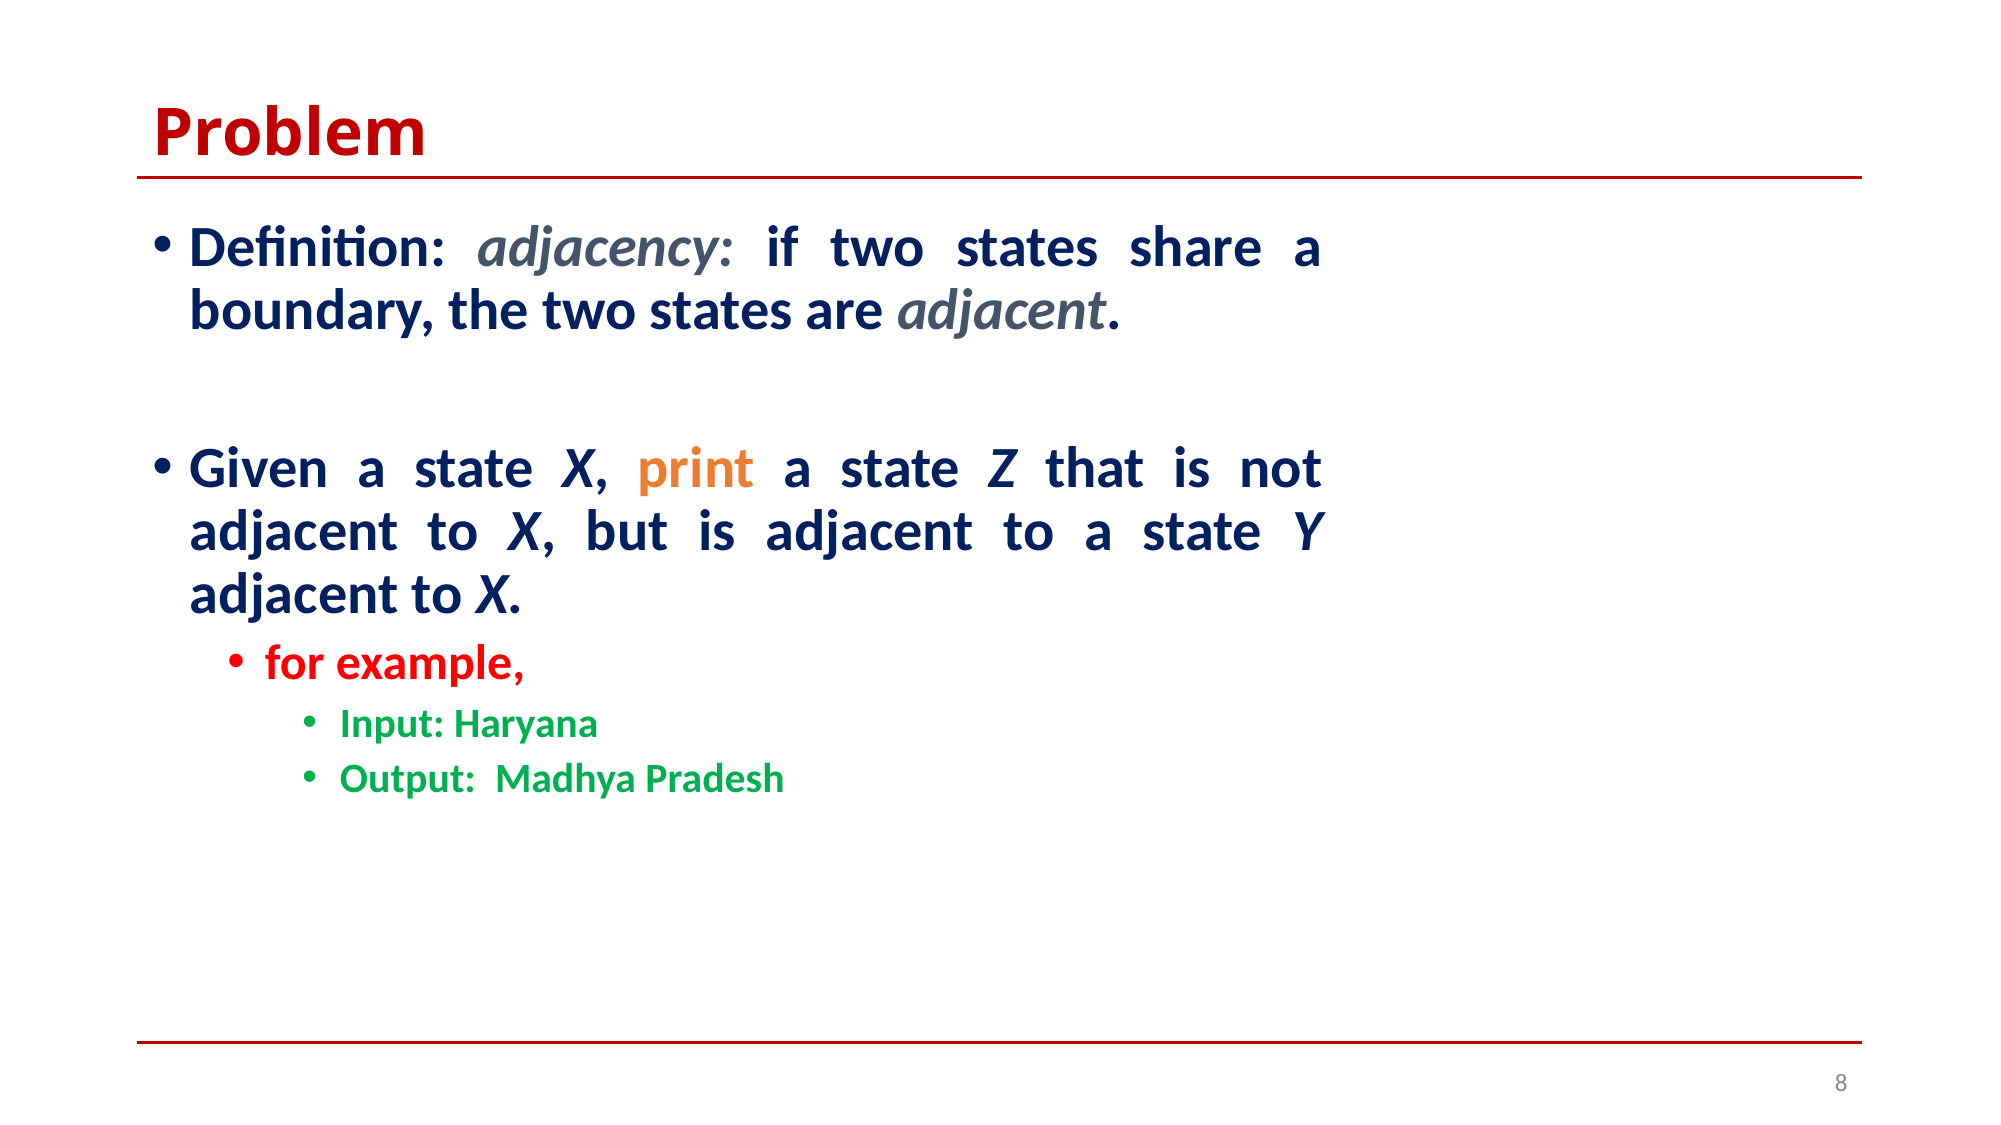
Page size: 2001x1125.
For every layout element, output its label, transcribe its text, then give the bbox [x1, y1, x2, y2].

title Problem [137, 90, 1863, 178]
slide_number 8 [1412, 1051, 1863, 1111]
list Definition: adjacency: if two states share a boundary, the two states are adjacent. Given a state X, print a state Z that is not adjacent to X, but is adjacent to a state Y adjacent to X. for example, Input: Haryana Output: Madhya Pradesh [137, 208, 1338, 1014]
